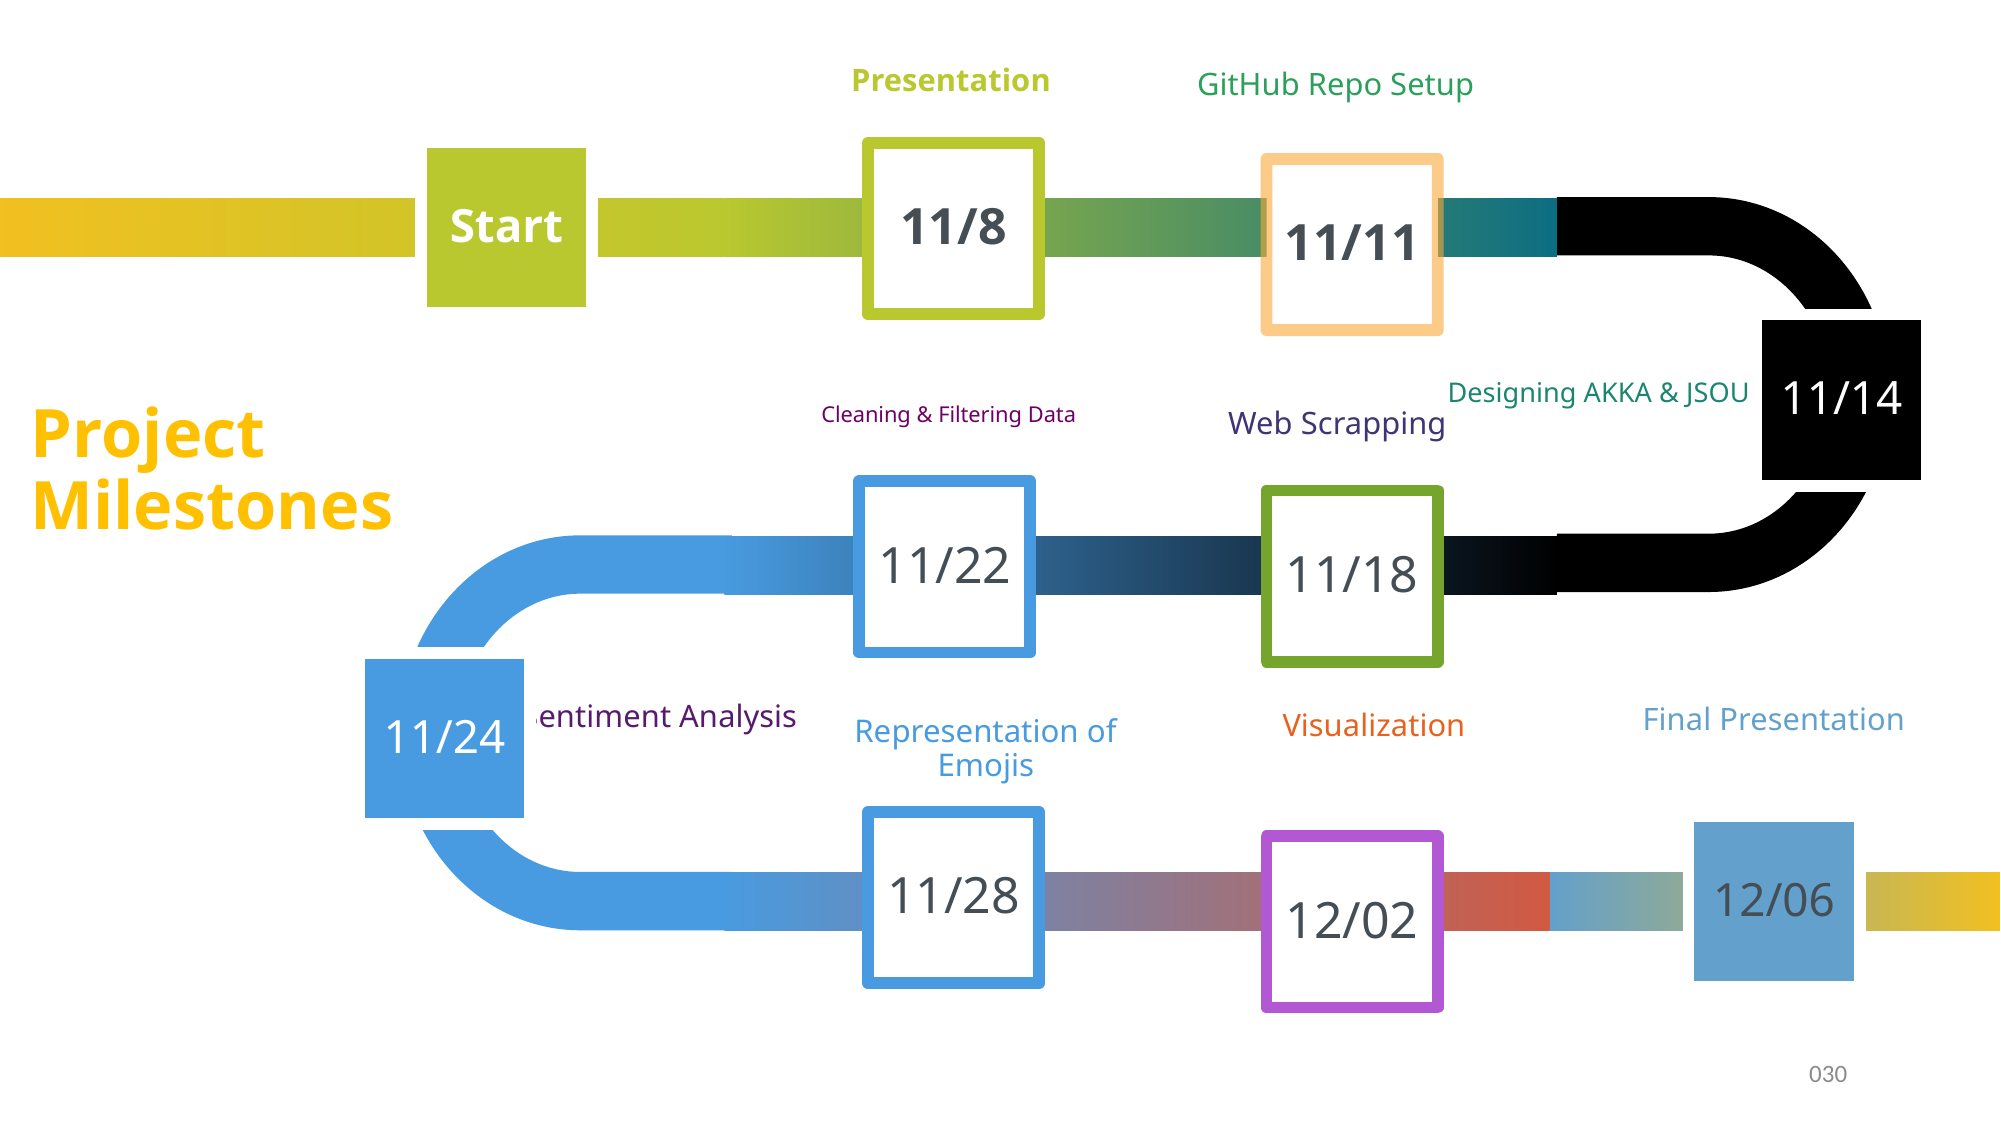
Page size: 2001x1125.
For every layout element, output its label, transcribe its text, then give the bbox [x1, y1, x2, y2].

list 11/18 [1261, 485, 1444, 668]
list 11/14 [1750, 309, 1933, 492]
list 12/02 [1261, 830, 1444, 1013]
list 11/11 [1261, 153, 1444, 336]
list Start [415, 136, 598, 319]
list 12/06 [1683, 810, 1866, 993]
list Visualization [1232, 710, 1516, 744]
list 11/8 [862, 137, 1045, 320]
title Project Milestones [30, 342, 419, 603]
list 11/28 [862, 806, 1045, 989]
list Final Presentation [1632, 703, 1916, 737]
list Cleaning & Filtering Data [807, 403, 1091, 437]
list 11/22 [853, 475, 1036, 658]
list Presentation [809, 65, 1093, 99]
slide_number 030 [1412, 1042, 1863, 1103]
list Sentiment Analysis [536, 700, 801, 734]
list GitHub Repo Setup [1194, 68, 1478, 102]
list 11/24 [353, 647, 536, 830]
list Web Scrapping [1195, 407, 1480, 442]
list Designing AKKA & JSOUP [1438, 378, 1750, 409]
list Representation of Emojis [830, 715, 1142, 789]
